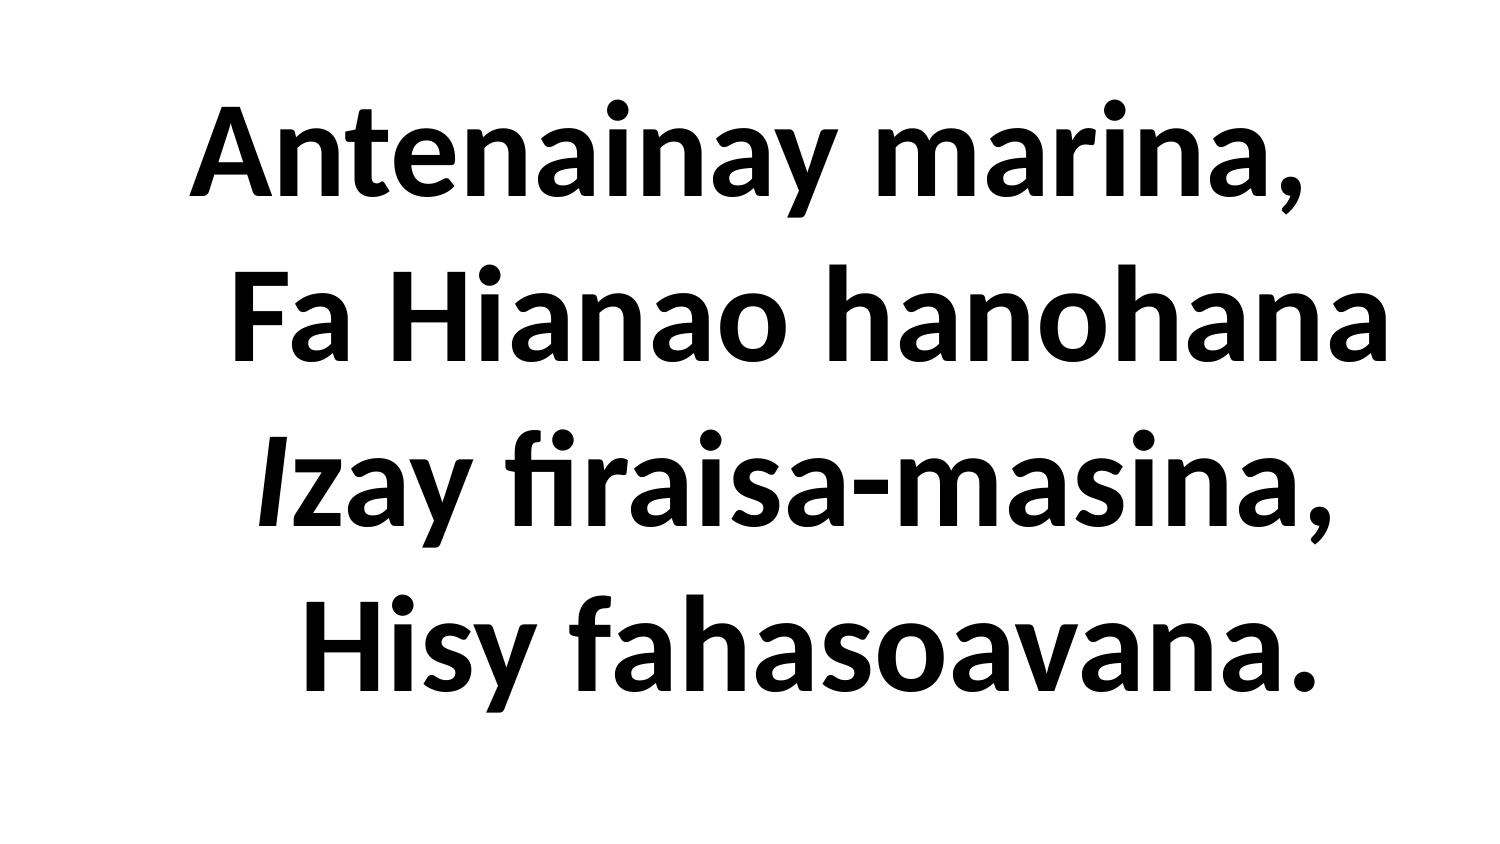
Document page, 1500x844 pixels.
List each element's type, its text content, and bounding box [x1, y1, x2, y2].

title Antenainay marina, Fa Hianao hanohana Izay firaisa-masina, Hisy fahasoavana. [0, 297, 1500, 481]
